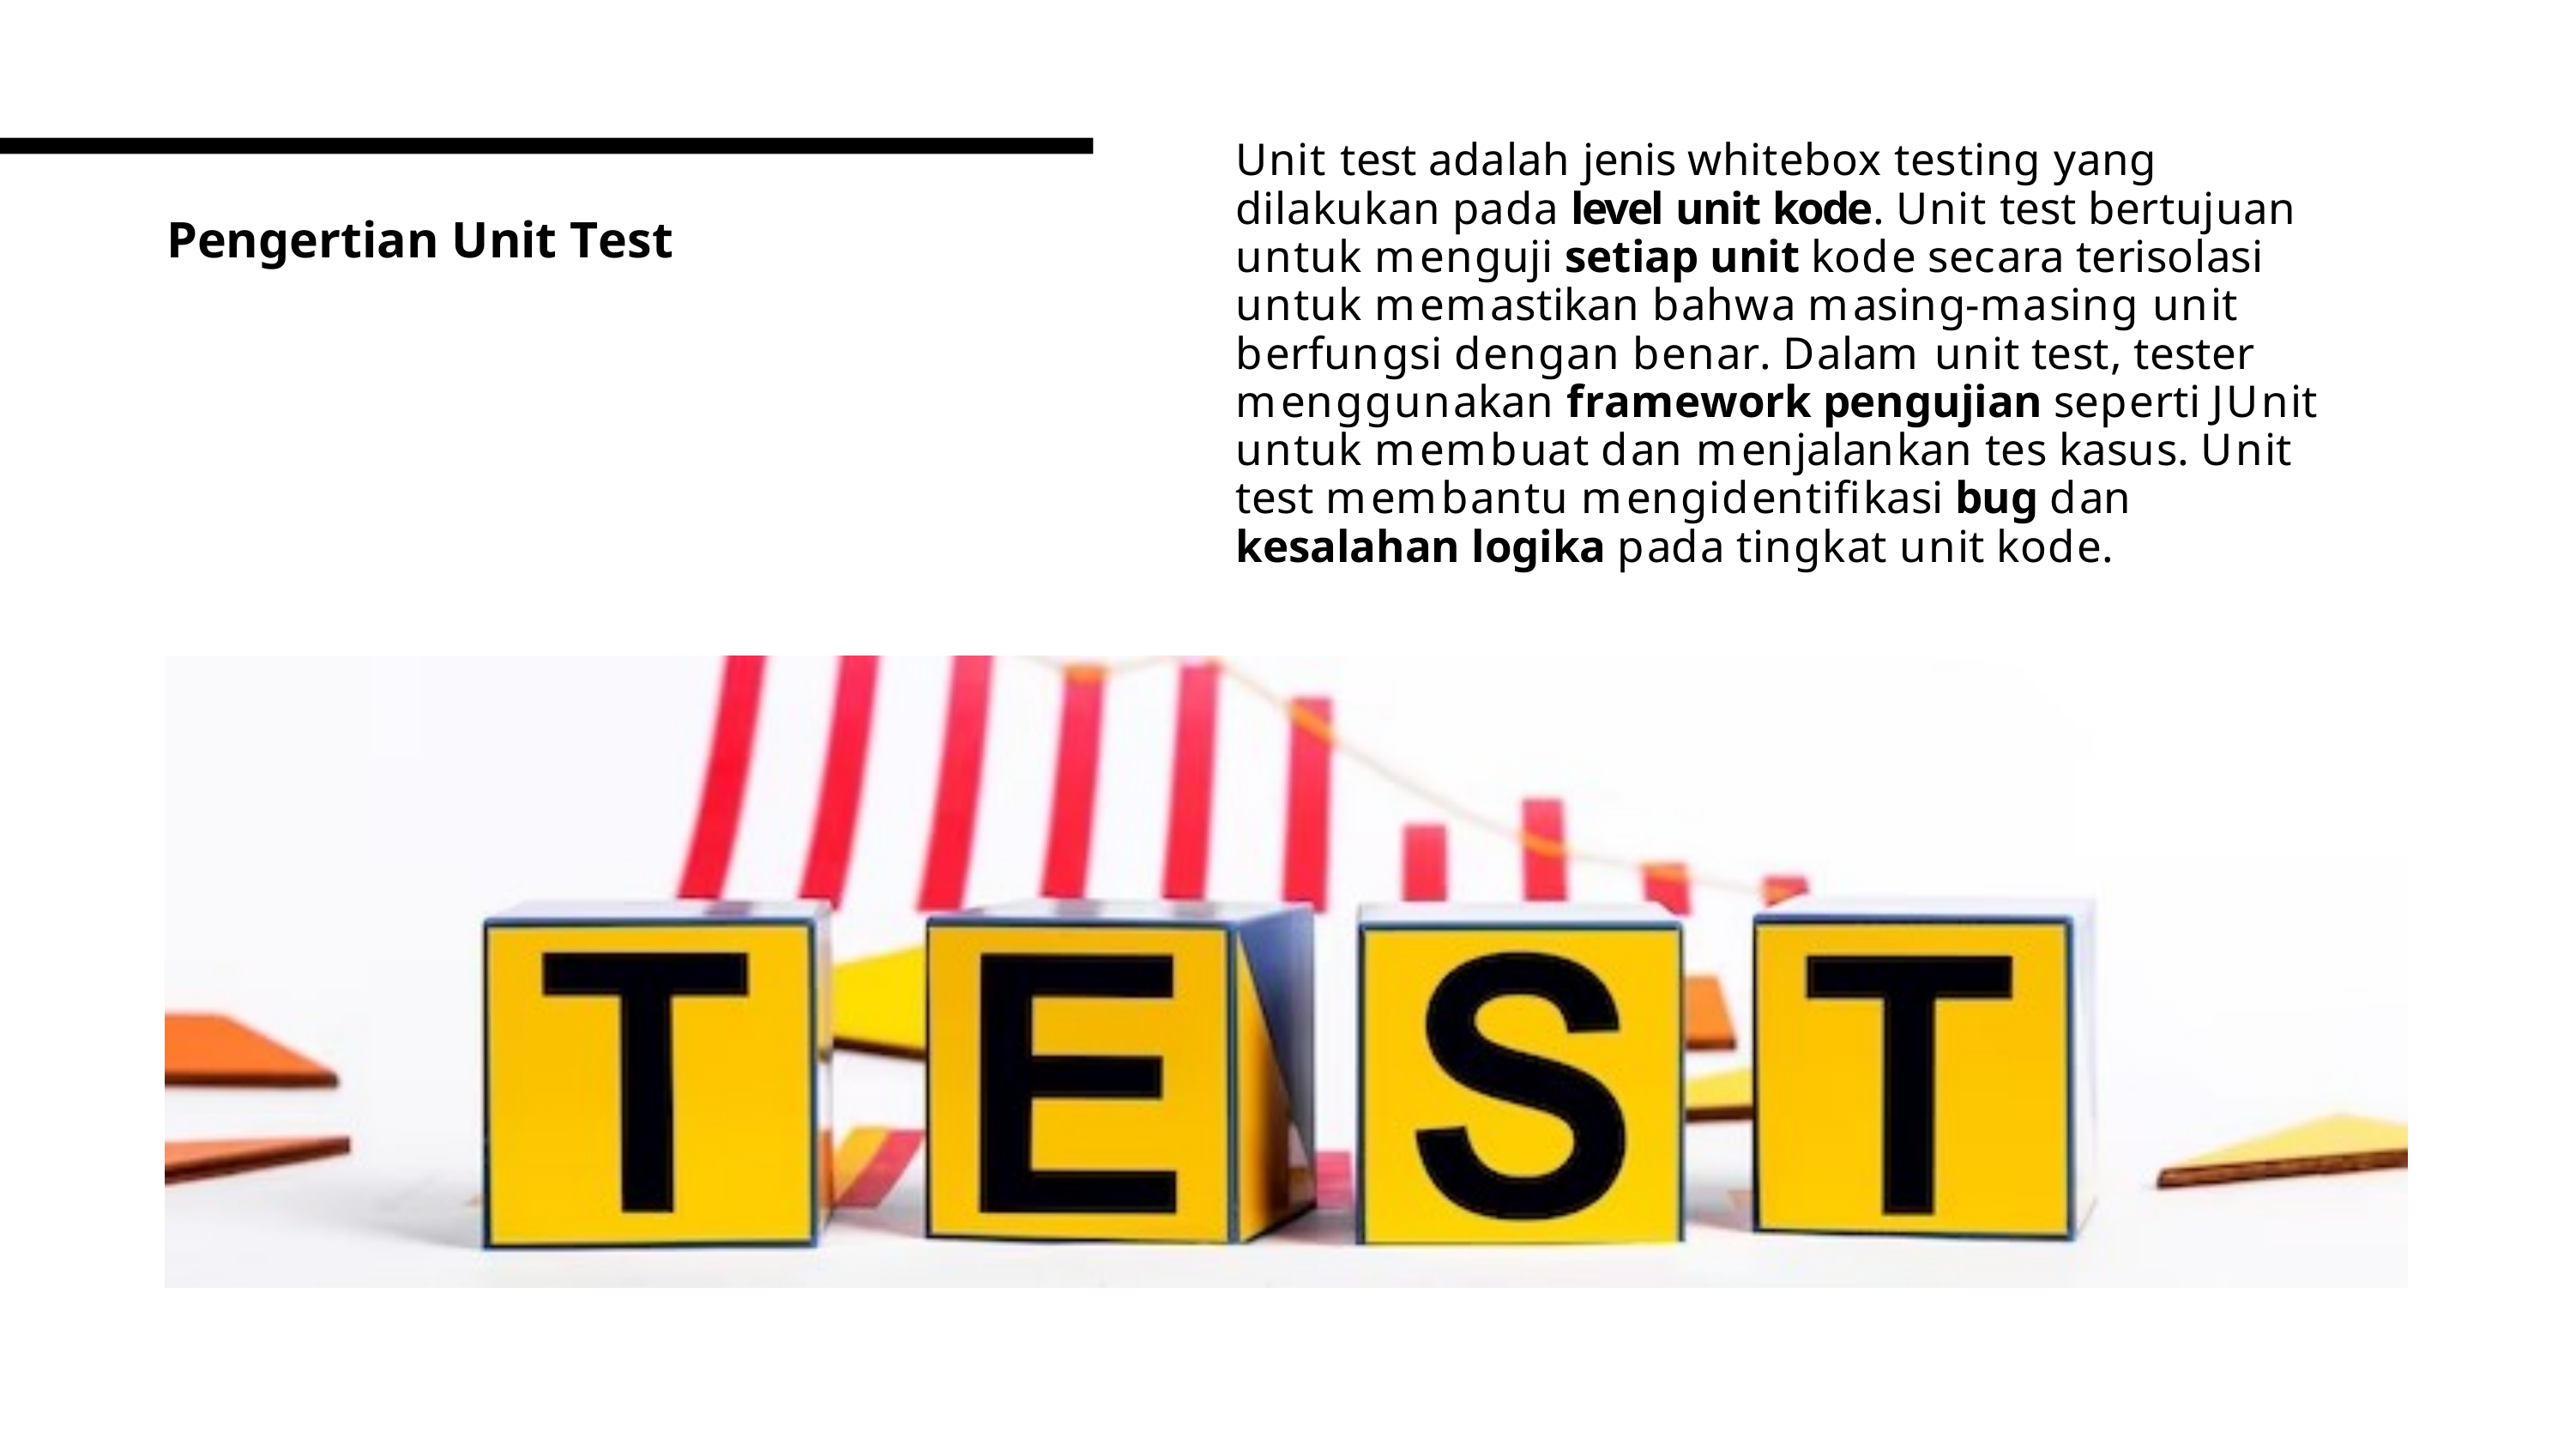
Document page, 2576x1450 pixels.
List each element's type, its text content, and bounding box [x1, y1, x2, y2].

picture [165, 656, 2409, 1288]
text_box [0, 137, 1094, 154]
title Pengertian Unit Test [165, 206, 697, 451]
text_box Unit test adalah jenis whitebox testing yang dilakukan pada level unit kode. Unit test bertujuan untuk menguji setiap unit kode secara terisolasi untuk memastikan bahwa masing-masing unit berfungsi dengan benar. Dalam unit test, tester menggunakan framework pengujian seperti JUnit untuk membuat dan menjalankan tes kasus. Unit test membantu mengidentiﬁkasi bug dan kesalahan logika pada tingkat unit kode. [1234, 130, 2374, 572]
